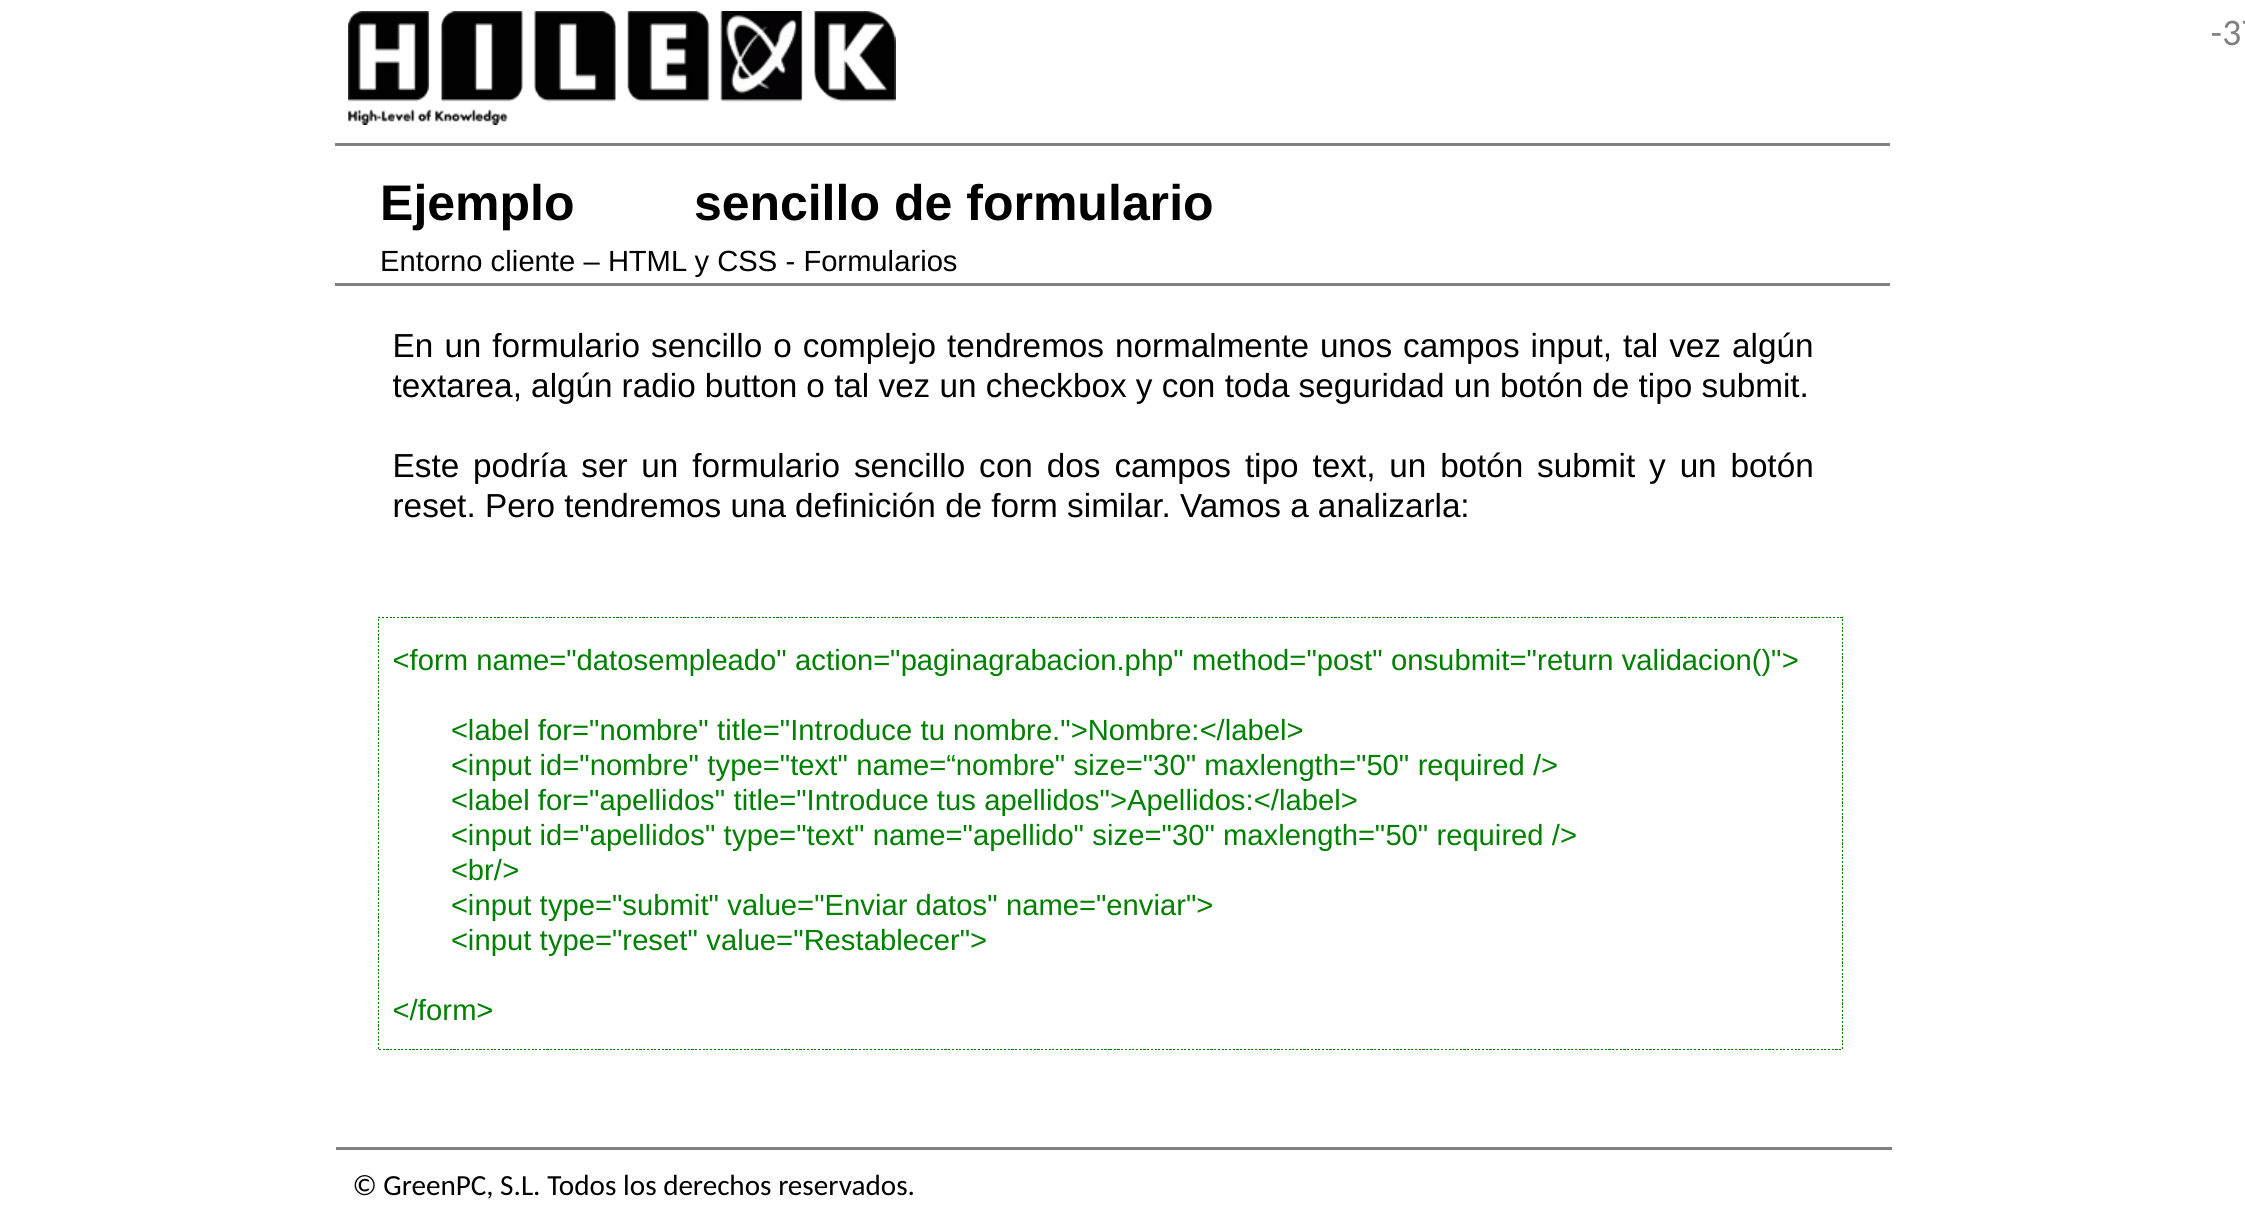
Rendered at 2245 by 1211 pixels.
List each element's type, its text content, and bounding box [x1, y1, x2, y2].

text_box <form name="datosempleado" action="paginagrabacion.php" method="post" onsubmit="return validacion()"> <label for="nombre" title="Introduce tu nombre.">Nombre:</label> <input id="nombre" type="text" name=“nombre" size="30" maxlength="50" required /> <label for="apellidos" title="Introduce tus apellidos">Apellidos:</label> <input id="apellidos" type="text" name="apellido" size="30" maxlength="50" required /> <br/> <input type="submit" value="Enviar datos" name="enviar"> <input type="reset" value="Restablecer"> </form> [376, 616, 1845, 1052]
text_box En un formulario sencillo o complejo tendremos normalmente unos campos input, tal vez algún textarea, algún radio button o tal vez un checkbox y con toda seguridad un botón de tipo submit. Este podría ser un formulario sencillo con dos campos tipo text, un botón submit y un botón reset. Pero tendremos una definición de form similar. Vamos a analizarla: [377, 317, 1831, 532]
picture [348, 11, 896, 125]
list Entorno cliente – HTML y CSS - Formularios [360, 231, 1501, 288]
title Ejemplo sencillo de formulario [360, 159, 1879, 241]
